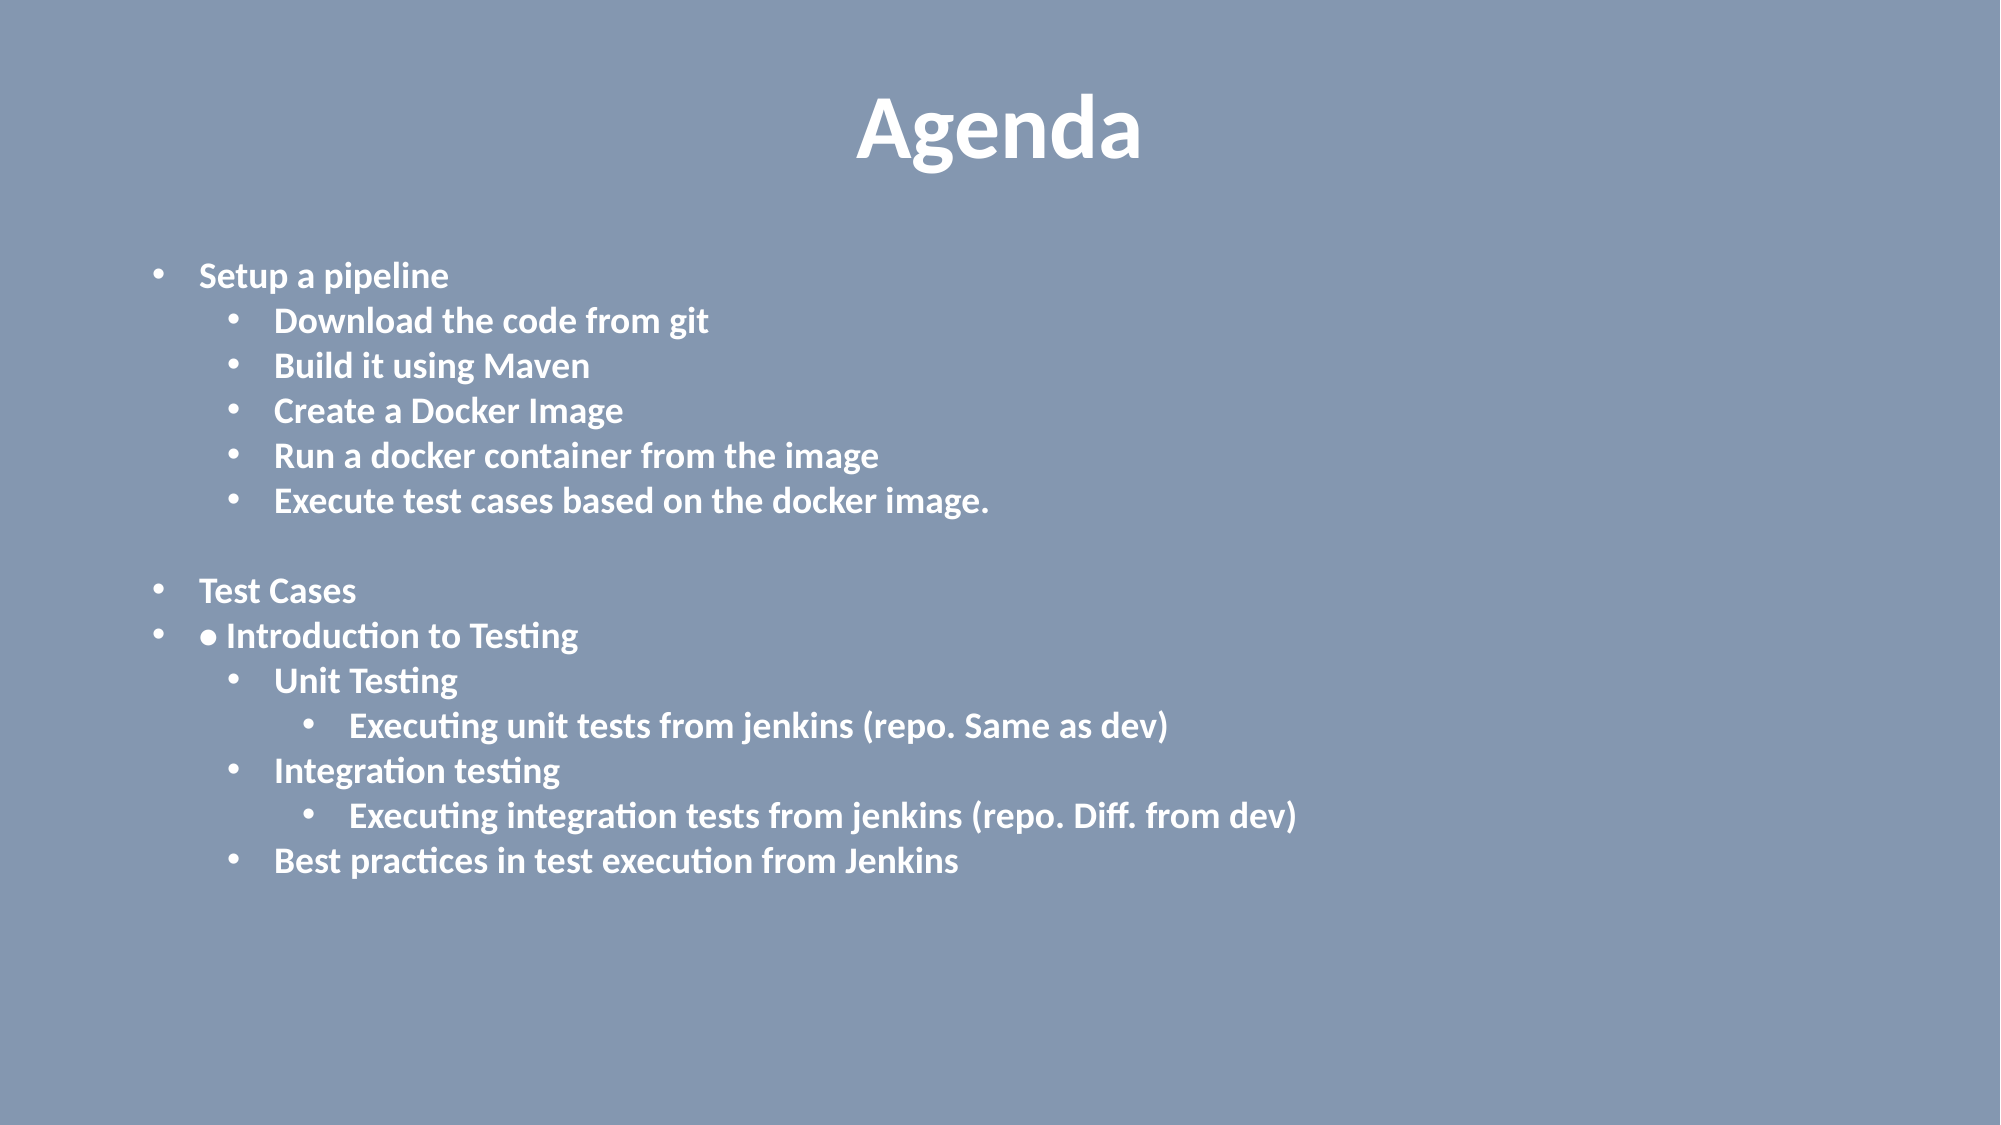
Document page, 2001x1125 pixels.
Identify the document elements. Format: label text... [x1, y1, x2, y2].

title Agenda [137, 59, 1863, 199]
text_box Setup a pipeline Download the code from git Build it using Maven Create a Docker Image Run a docker container from the image Execute test cases based on the docker image. Test Cases • Introduction to Testing Unit Testing Executing unit tests from jenkins (repo. Same as dev) Integration testing Executing integration tests from jenkins (repo. Diff. from dev) Best practices in test execution from Jenkins [137, 243, 1879, 933]
